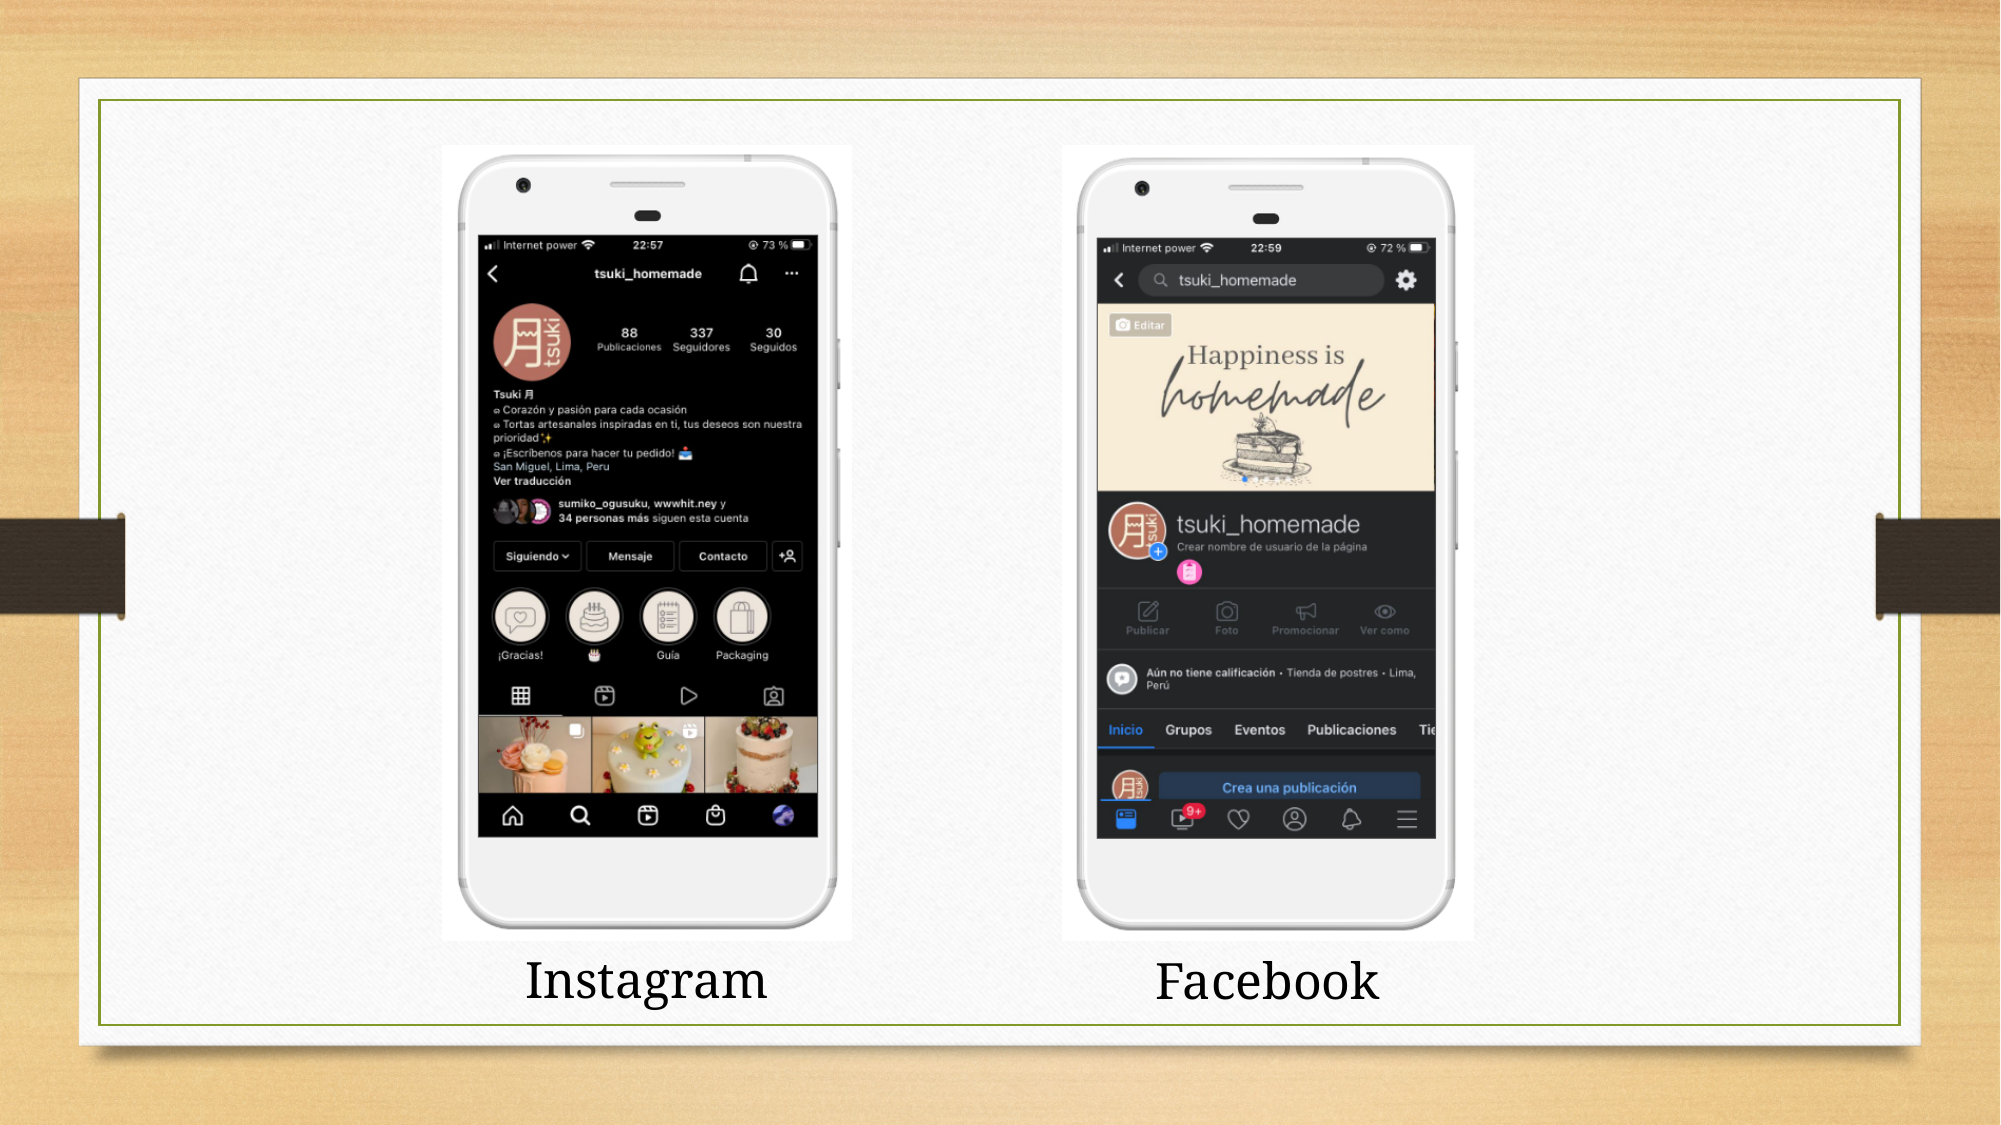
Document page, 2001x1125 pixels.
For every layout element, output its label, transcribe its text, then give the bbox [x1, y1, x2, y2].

picture [0, 0, 2001, 1125]
text_box Facebook [1140, 941, 1395, 1017]
text_box Instagram [510, 941, 784, 1016]
